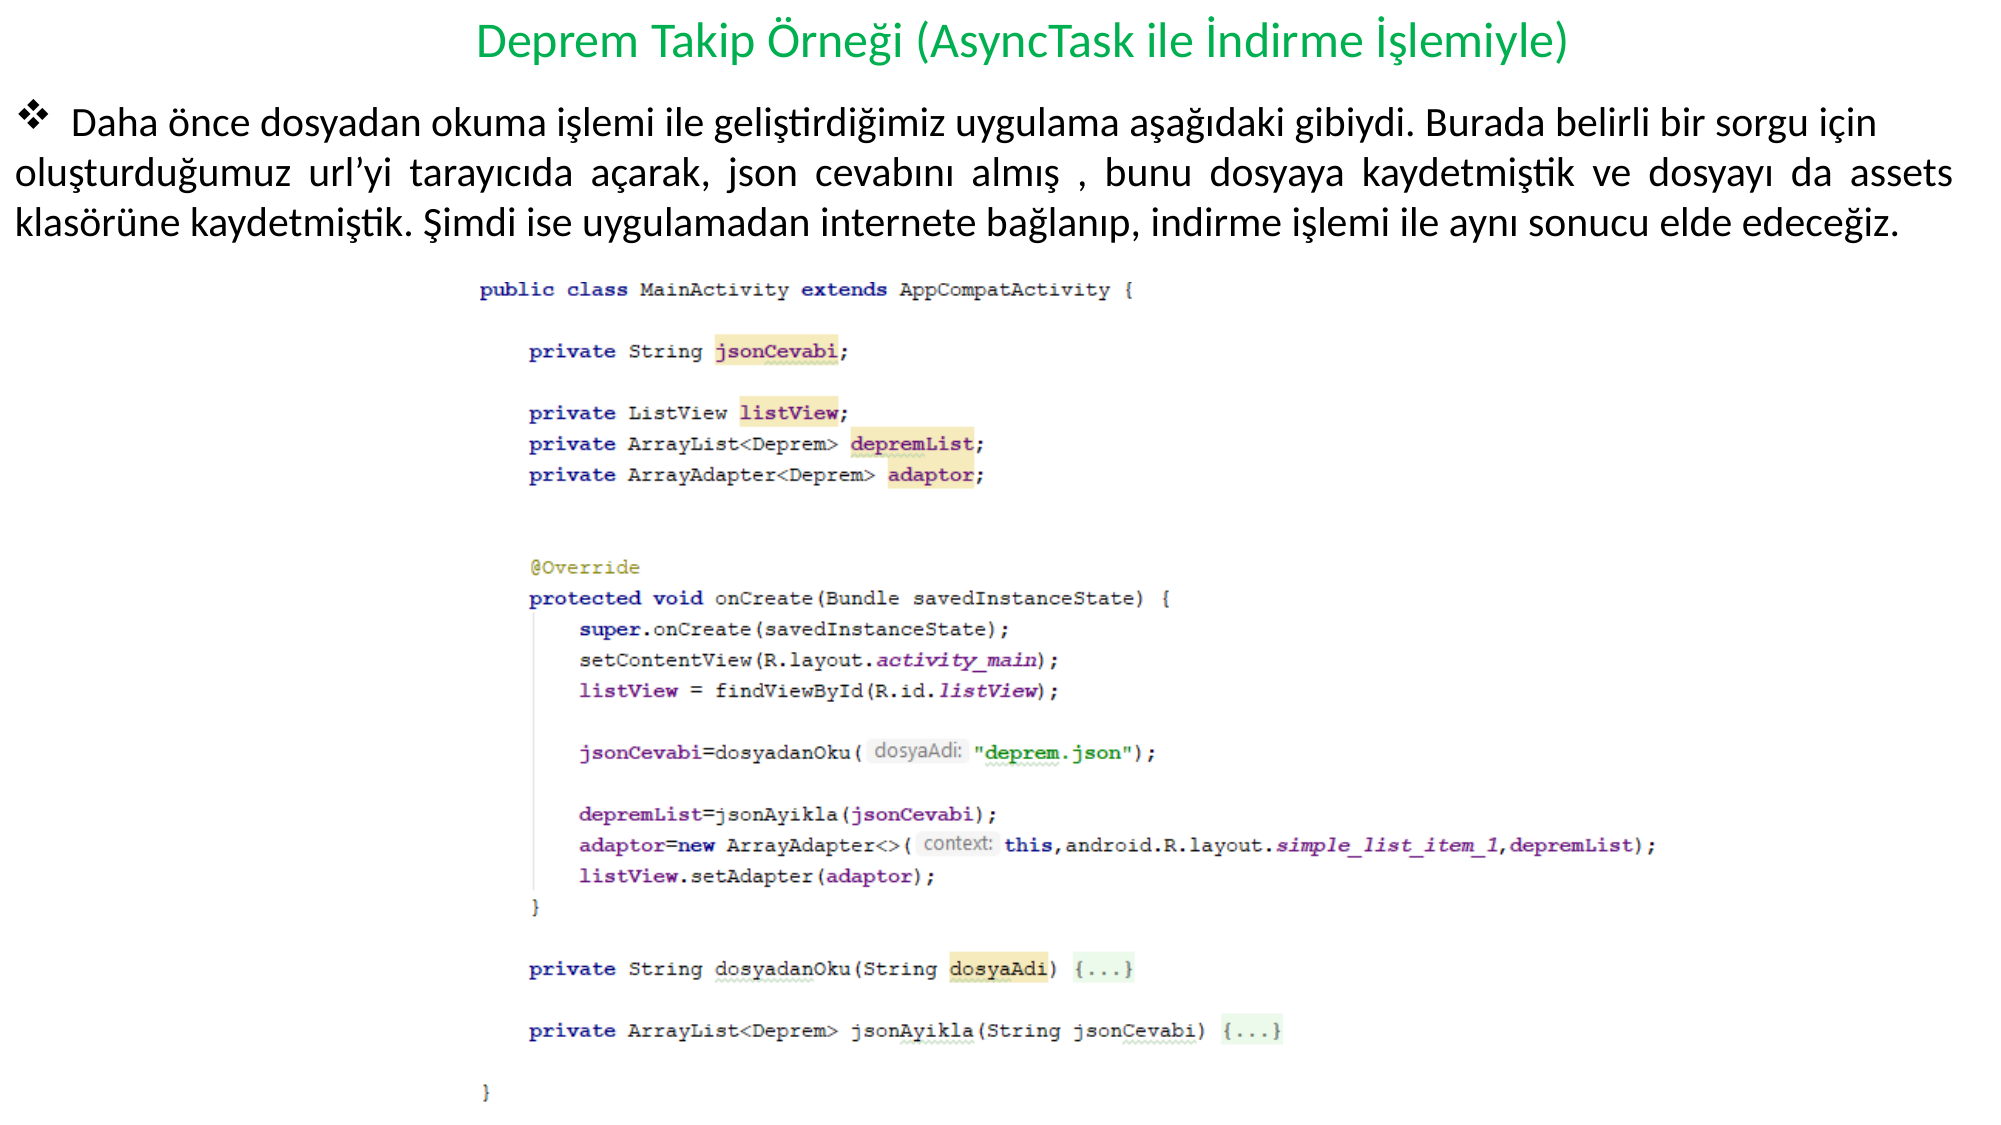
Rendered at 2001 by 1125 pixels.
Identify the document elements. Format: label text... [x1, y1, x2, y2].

text_box Deprem Takip Örneği (AsyncTask ile İndirme İşlemiyle) [144, 0, 1902, 75]
picture [479, 282, 1663, 1109]
text_box Daha önce dosyadan okuma işlemi ile geliştirdiğimiz uygulama aşağıdaki gibiydi. Burada belirli bir sorgu için oluşturduğumuz url’yi tarayıcıda açarak, json cevabını almış , bunu dosyaya kaydetmiştik ve dosyayı da assets klasörüne kaydetmiştik. Şimdi ise uygulamadan internete bağlanıp, indirme işlemi ile aynı sonucu elde edeceğiz. [0, 87, 1970, 253]
